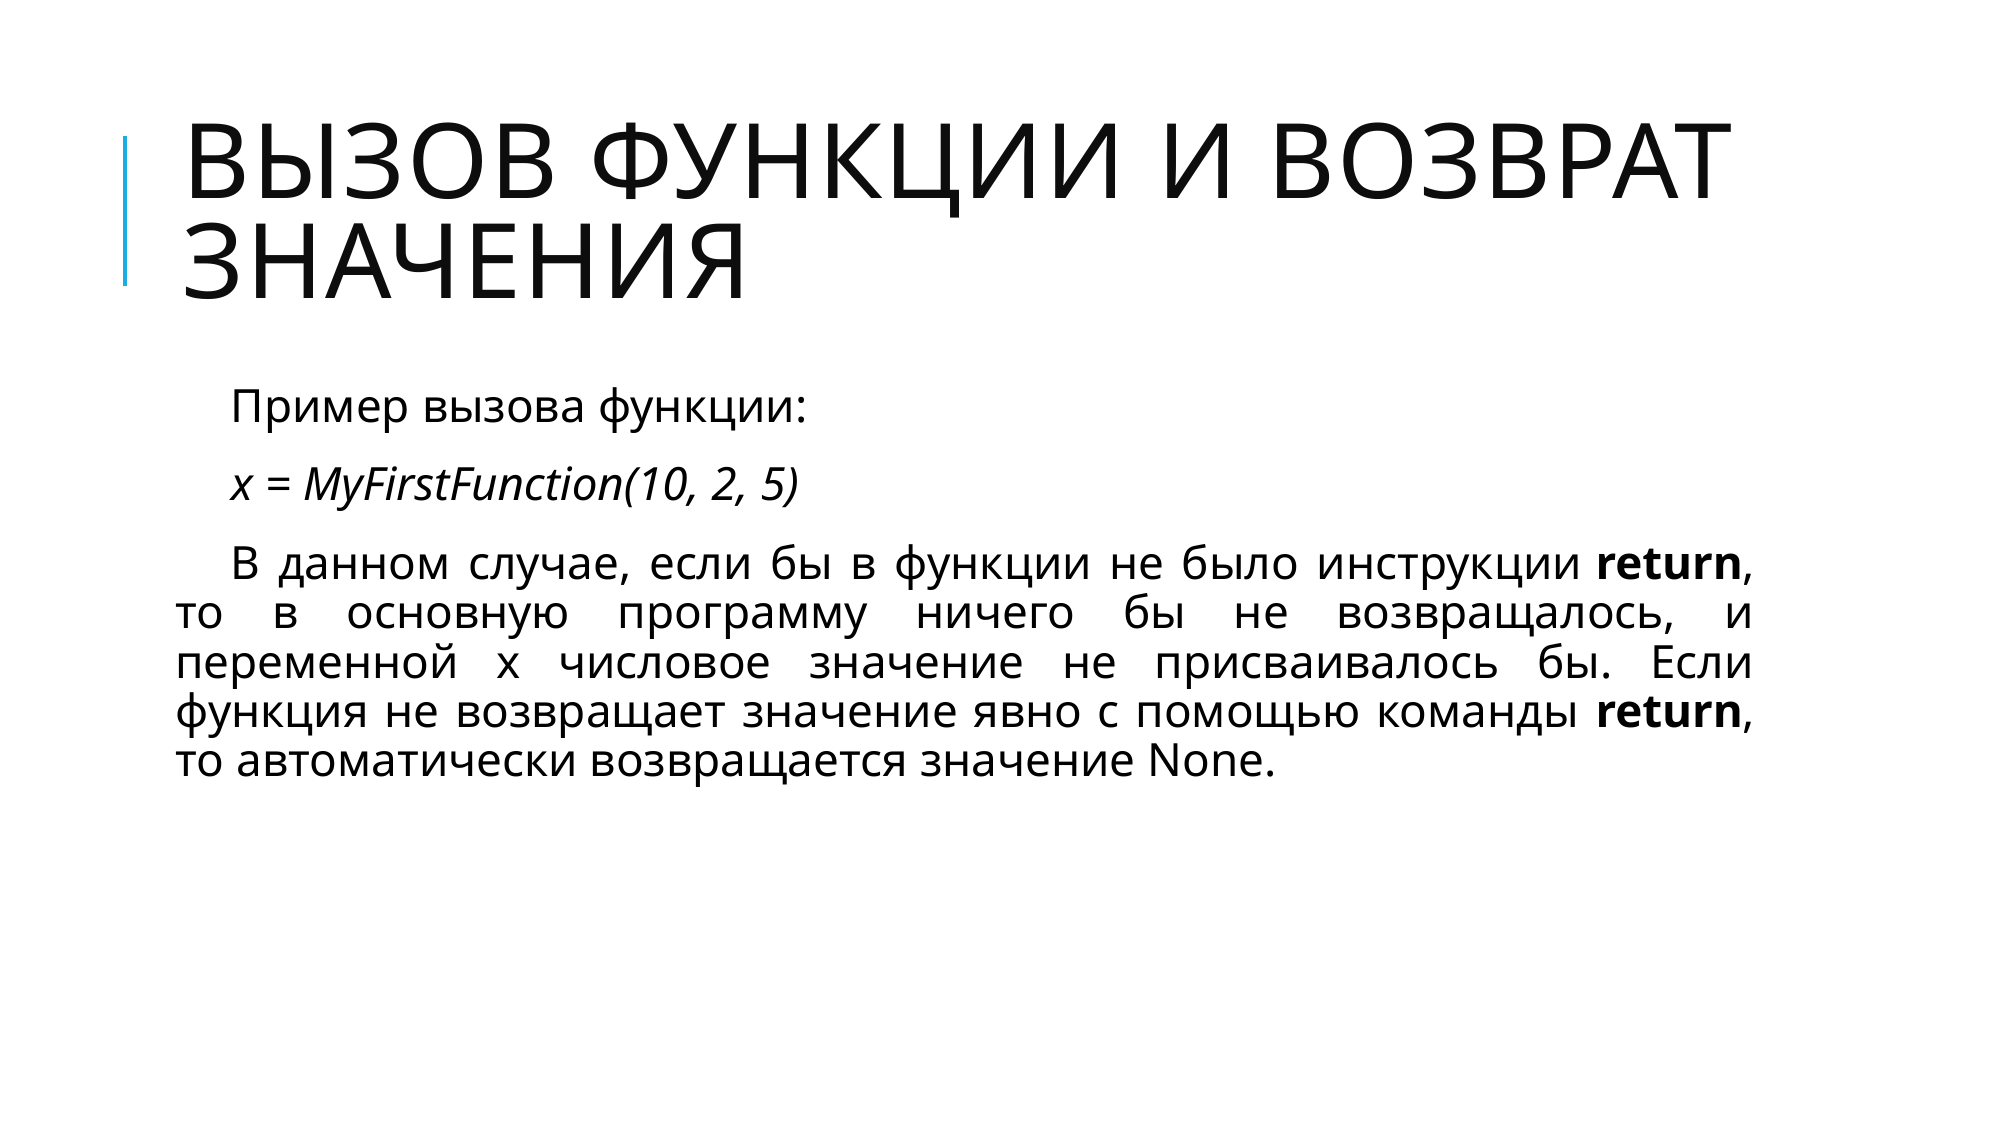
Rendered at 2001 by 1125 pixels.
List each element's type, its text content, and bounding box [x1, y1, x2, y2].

list Пример вызова функции: x = MyFirstFunction(10, 2, 5) В данном случае, если бы в функции не было инструкции return, то в основную программу ничего бы не возвращалось, и переменной x числовое значение не присваивалось бы. Если функция не возвращает значение явно с помощью команды return, то автоматически возвращается значение None. [168, 375, 1763, 1035]
title ВЫЗОВ ФУНКЦИИ И ВОЗВРАТ ЗНАЧЕНИЯ [168, 96, 1763, 342]
